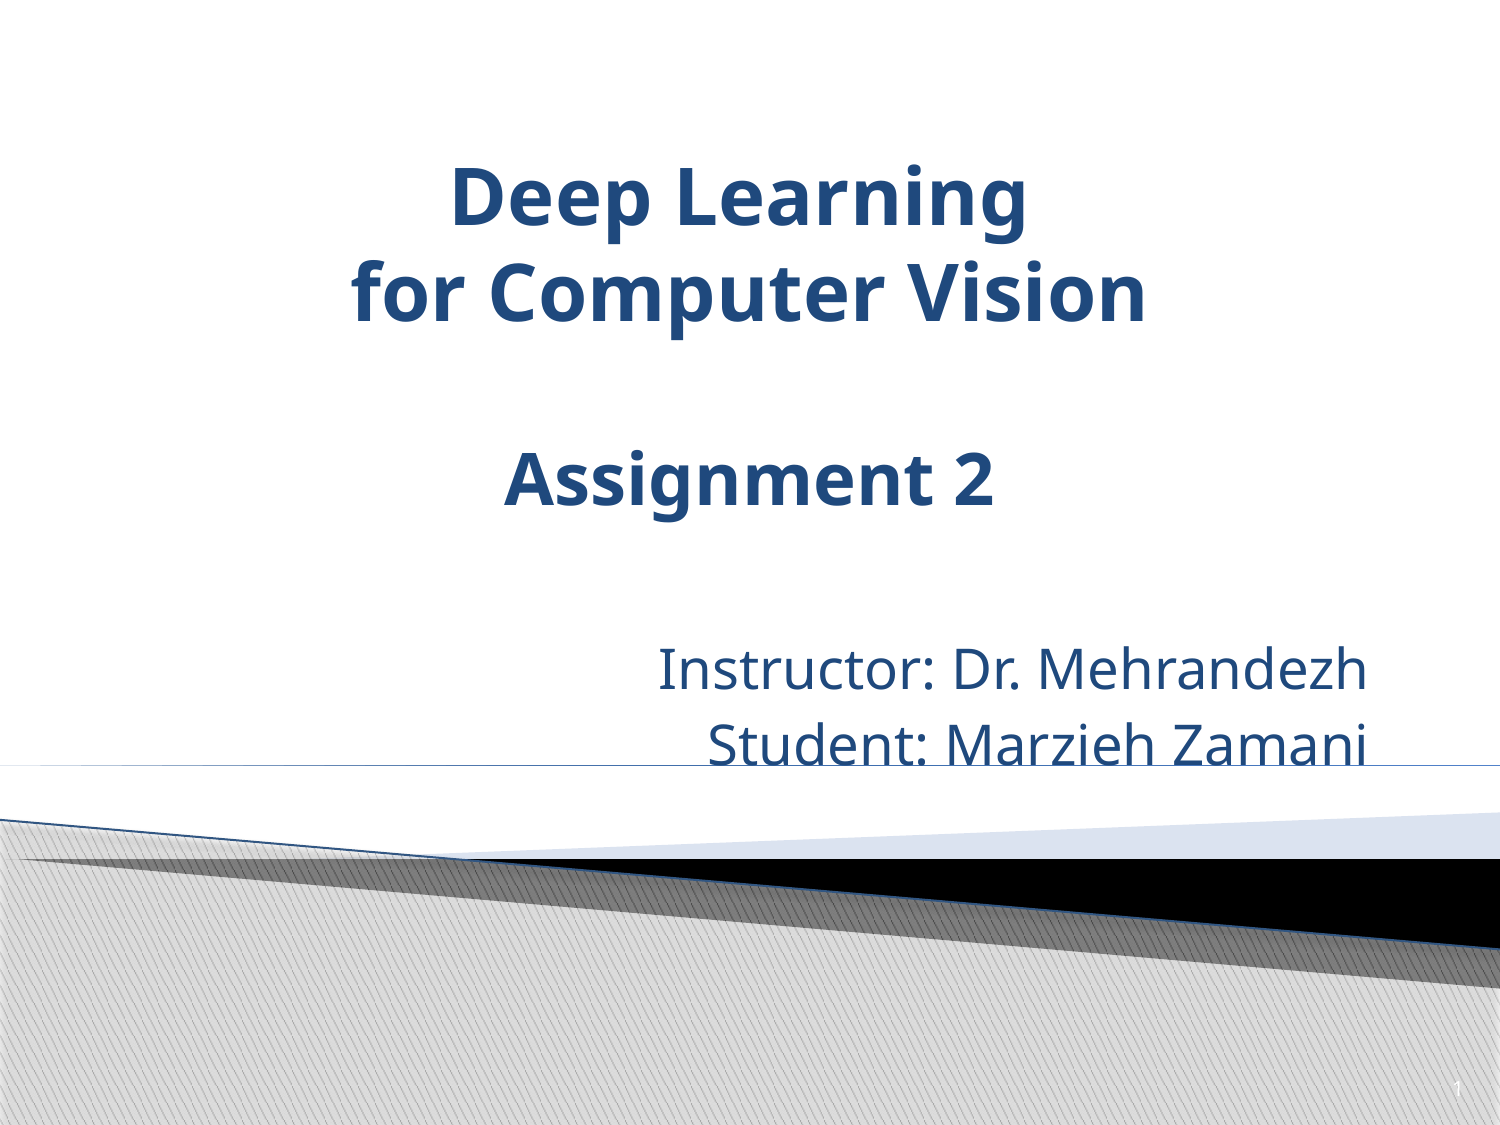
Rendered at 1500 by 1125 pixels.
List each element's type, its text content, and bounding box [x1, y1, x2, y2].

slide_number 1 [1418, 1051, 1479, 1112]
title Deep Learning for Computer Vision Assignment 2 [112, 137, 1388, 528]
picture [5, 859, 1500, 989]
subtitle Instructor: Dr. Mehrandezh Student: Marzieh Zamani [112, 625, 1388, 823]
